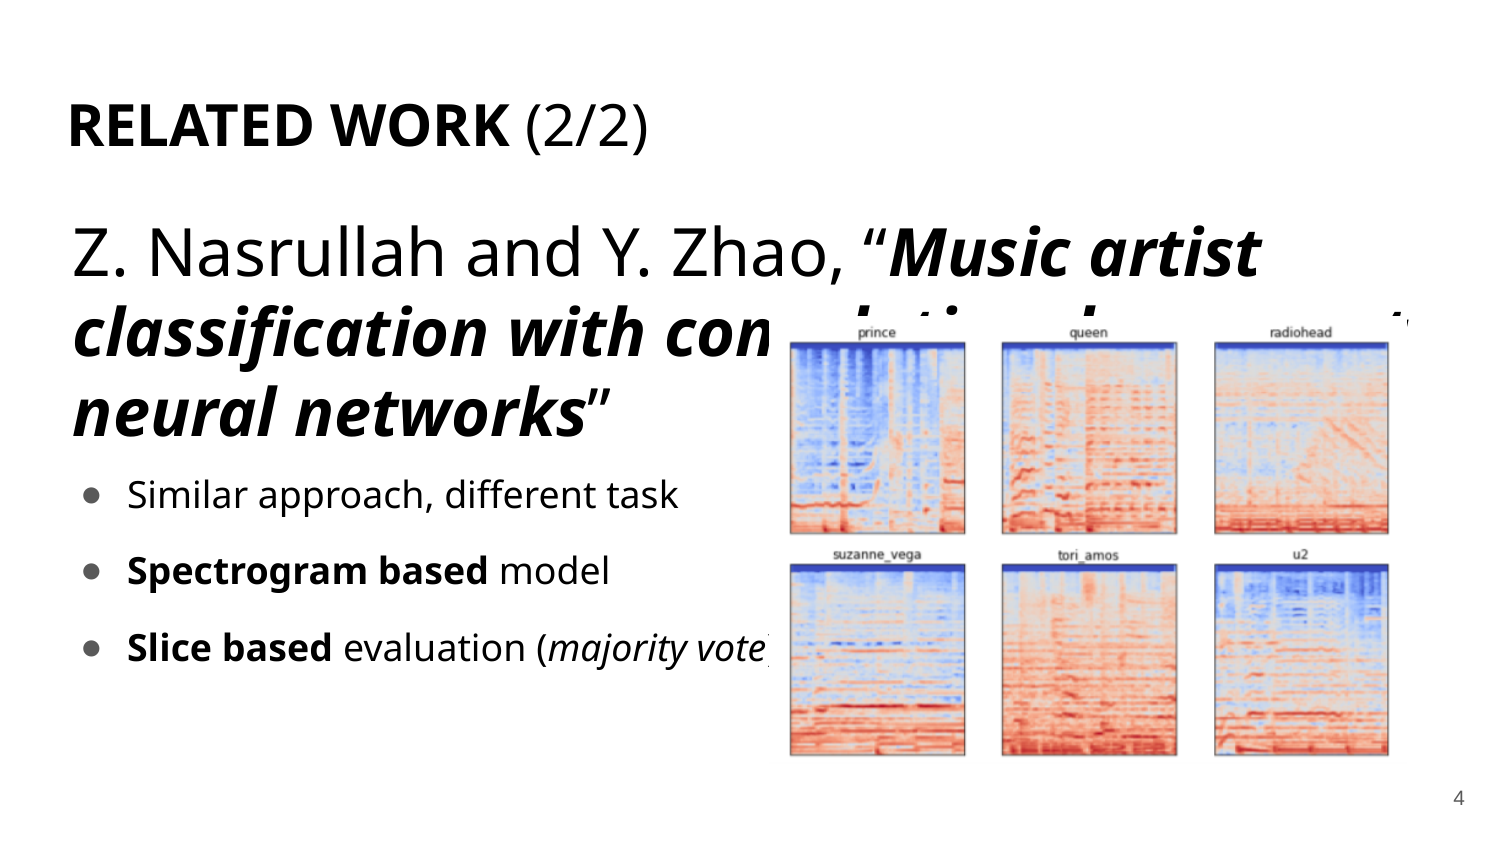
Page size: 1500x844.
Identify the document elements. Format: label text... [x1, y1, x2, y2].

list Similar approach, different task Spectrogram based model Slice based evaluation (majority vote) [65, 448, 1449, 791]
text_box Z. Nasrullah and Y. Zhao, “Music artist classification with convolutional recurrent neural networks” [58, 202, 1442, 458]
slide_number 4 [1389, 764, 1480, 830]
title Related Work (2/2) [51, 72, 1449, 167]
picture [769, 316, 1407, 771]
